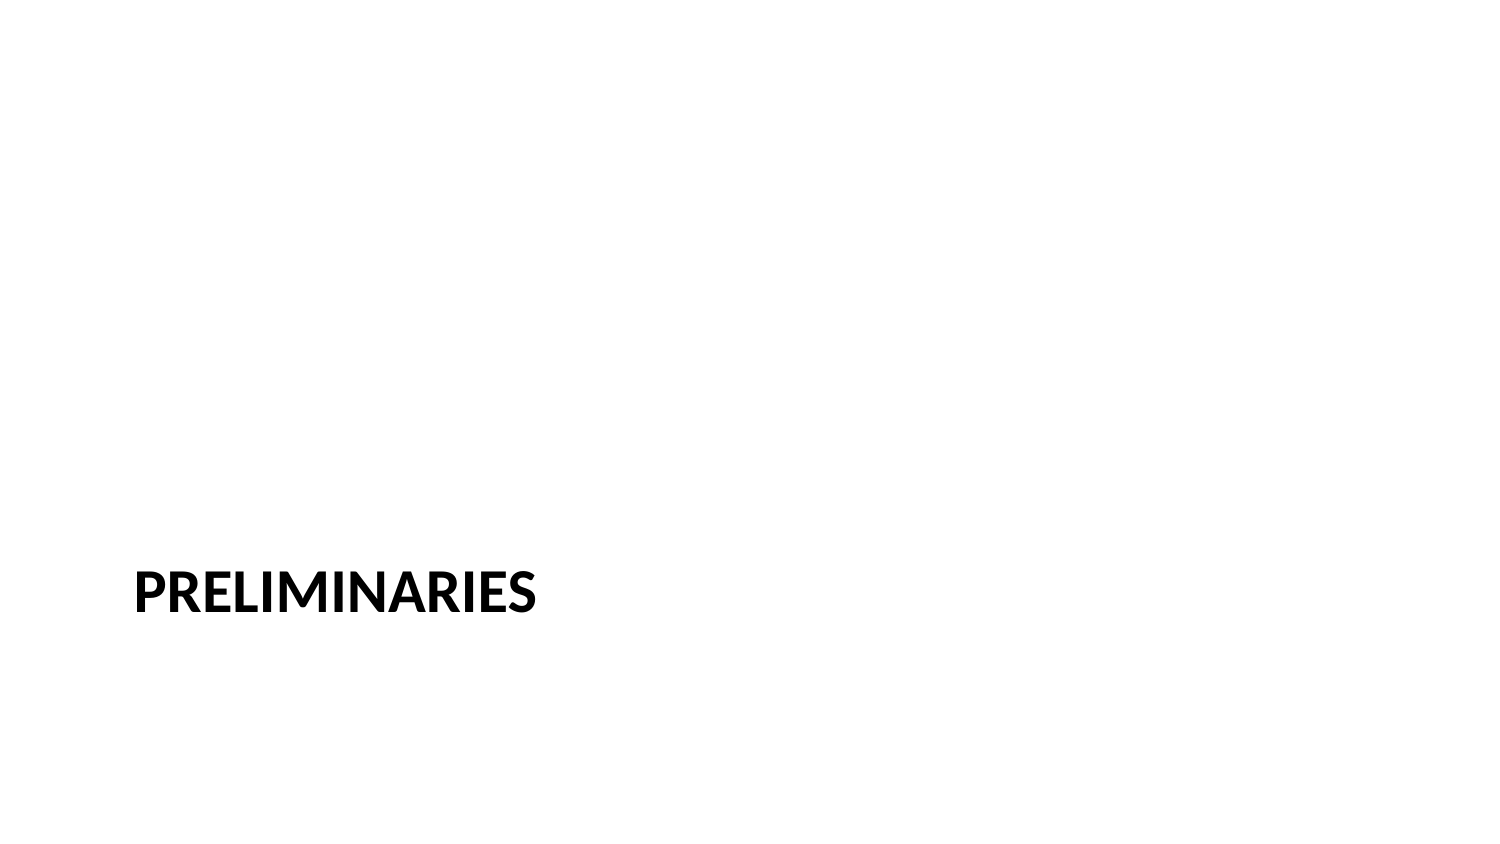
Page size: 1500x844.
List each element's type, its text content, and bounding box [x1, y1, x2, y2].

title Preliminaries [118, 542, 1394, 710]
